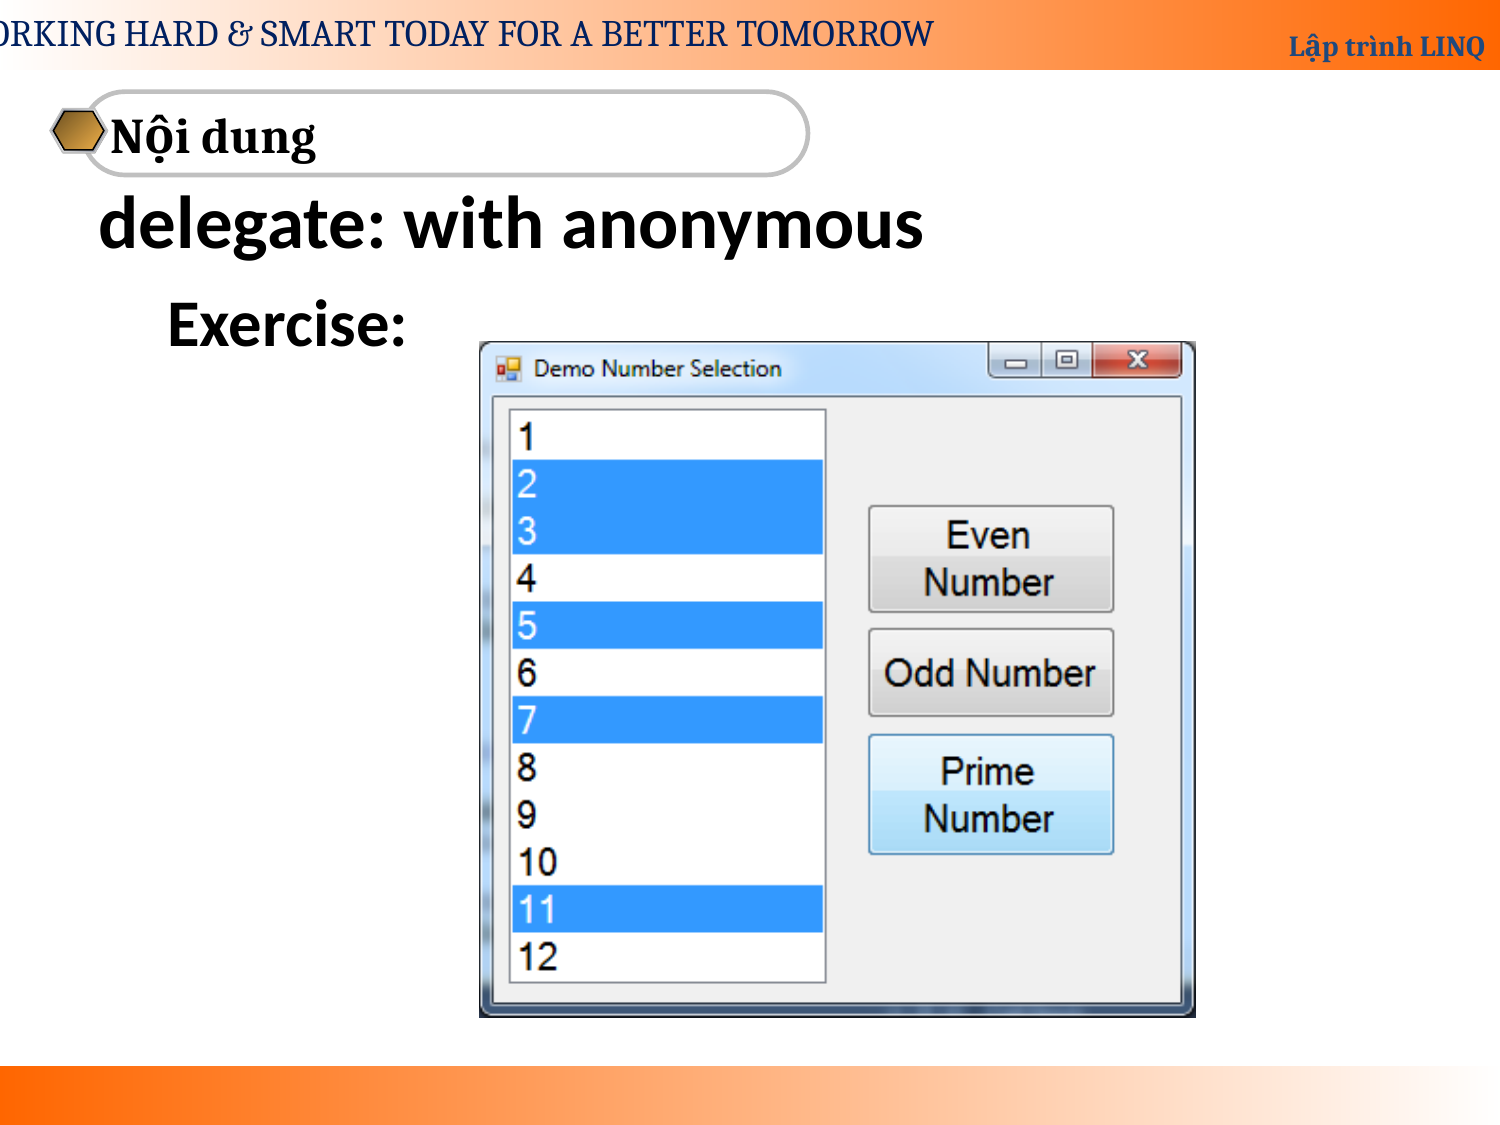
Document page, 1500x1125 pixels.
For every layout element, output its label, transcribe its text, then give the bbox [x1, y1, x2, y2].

picture [479, 341, 1196, 1019]
text_box Exercise: [152, 272, 424, 367]
text_box delegate: with anonymous [83, 166, 941, 272]
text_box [49, 91, 809, 176]
